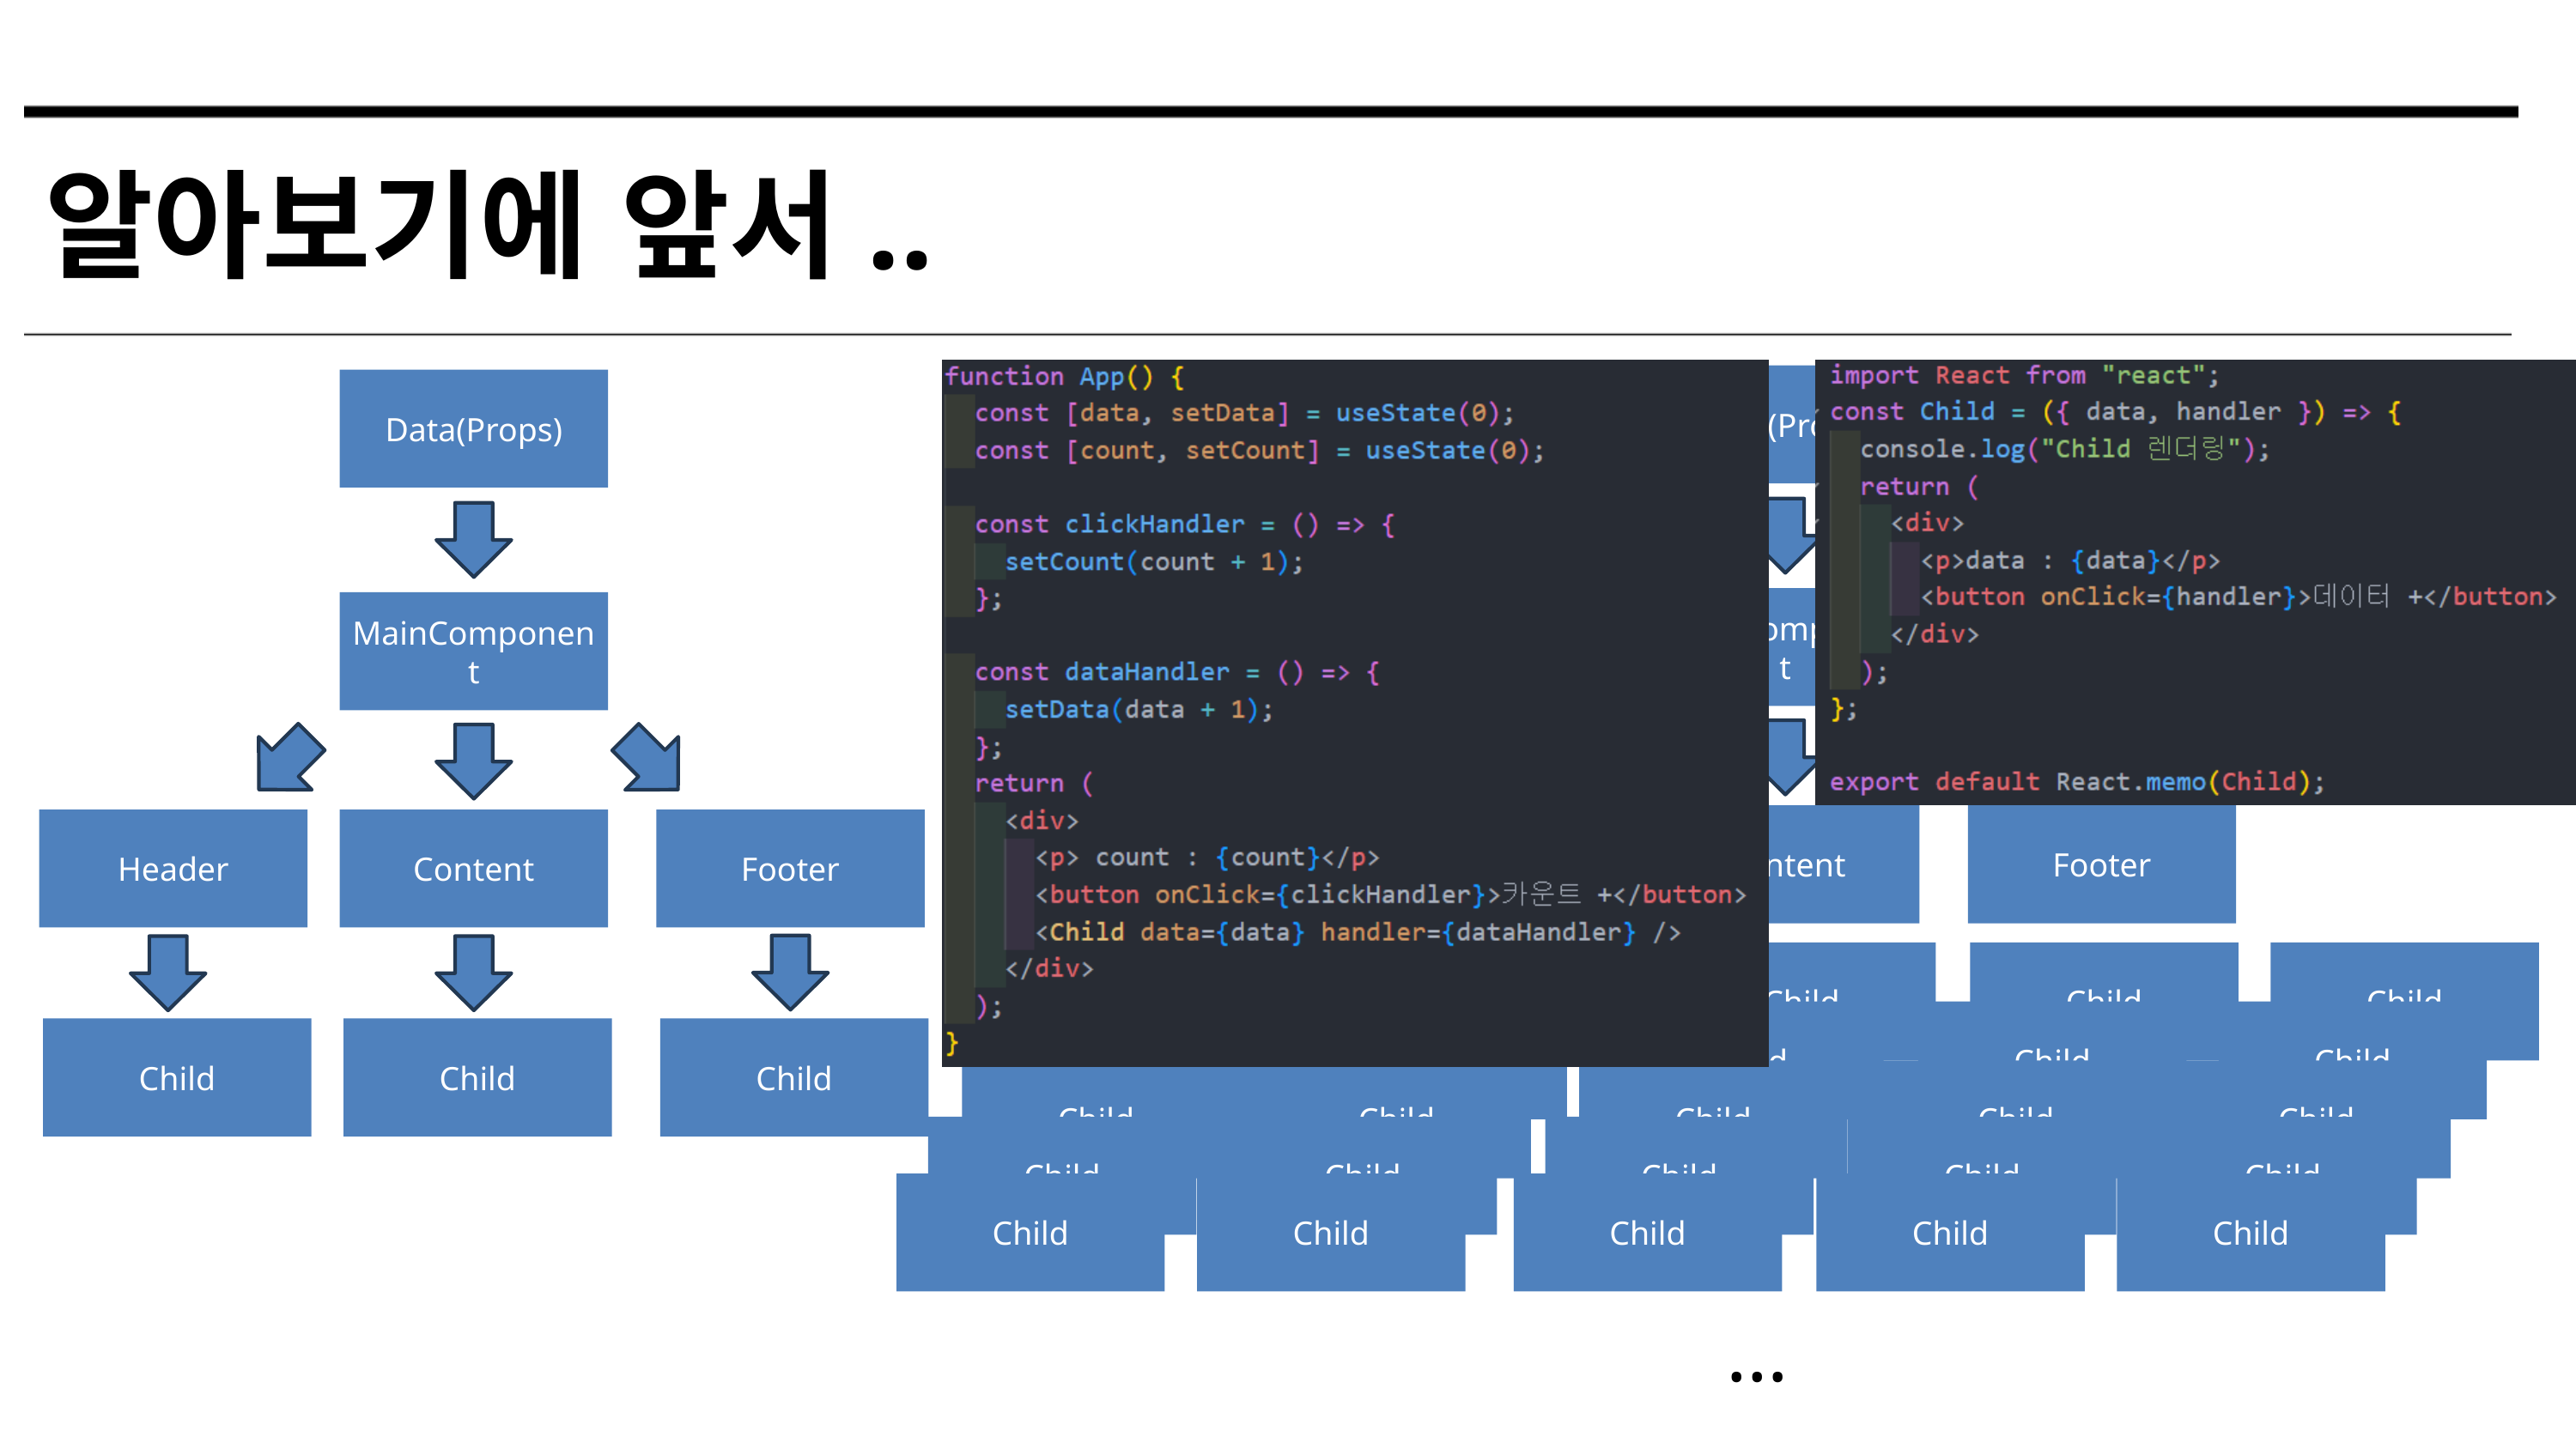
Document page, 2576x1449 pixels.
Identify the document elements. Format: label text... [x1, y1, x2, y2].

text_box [39, 369, 929, 1137]
picture [1815, 359, 2576, 806]
text_box 알아보기에 앞서.. [32, 144, 1578, 300]
picture [941, 359, 1769, 1067]
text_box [24, 331, 2512, 338]
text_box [23, 89, 2519, 135]
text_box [896, 365, 2540, 1405]
